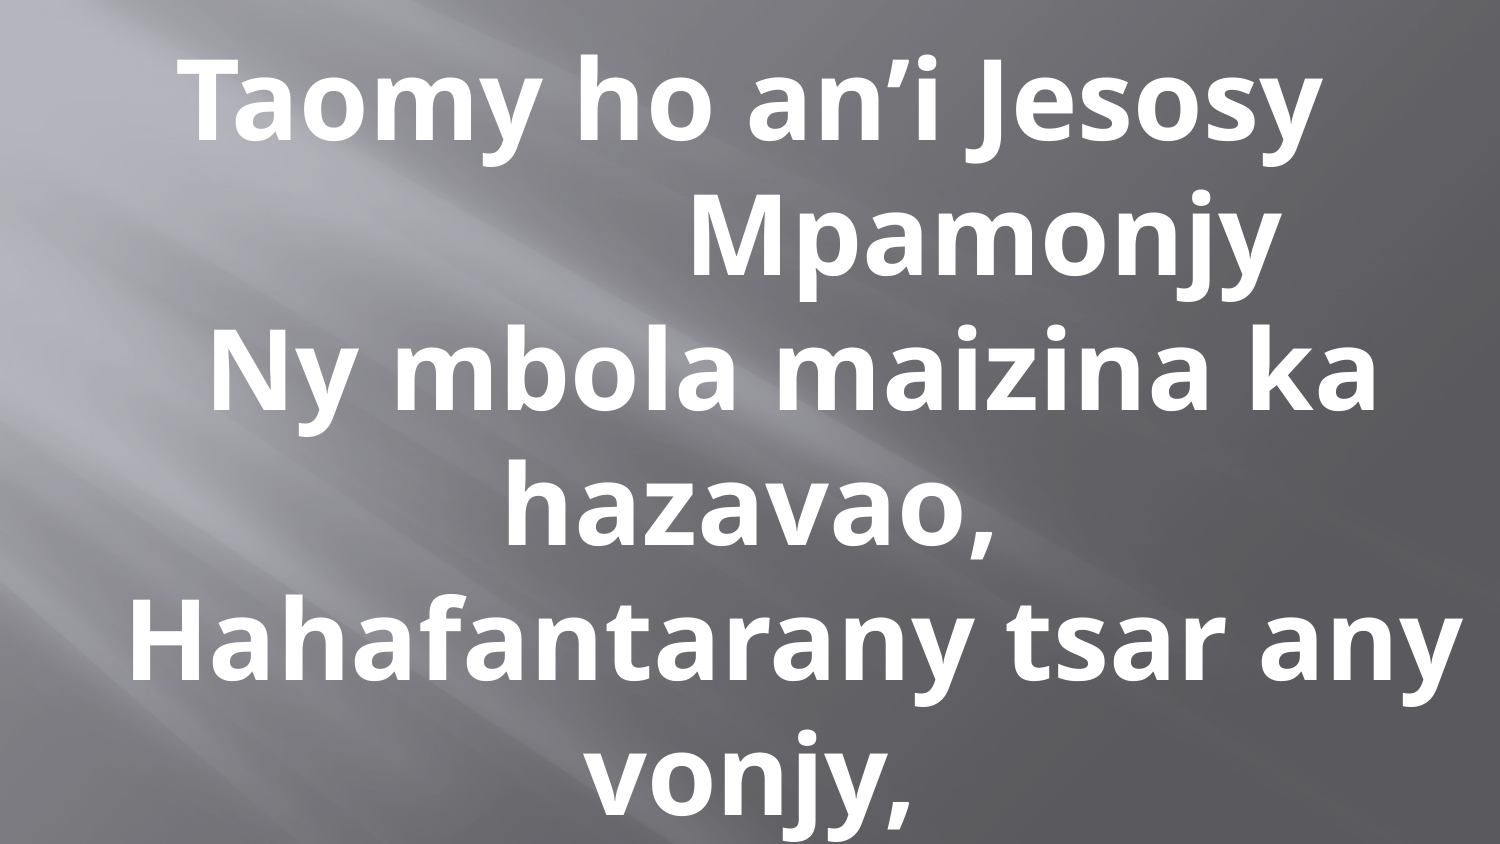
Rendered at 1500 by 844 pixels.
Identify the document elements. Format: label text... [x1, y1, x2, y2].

text_box Taomy ho an’i Jesosy Mpamonjy Ny mbola maizina ka hazavao, Hahafantarany tsar any vonjy, Dia ho faly ny mino Anao. [0, 20, 1500, 844]
